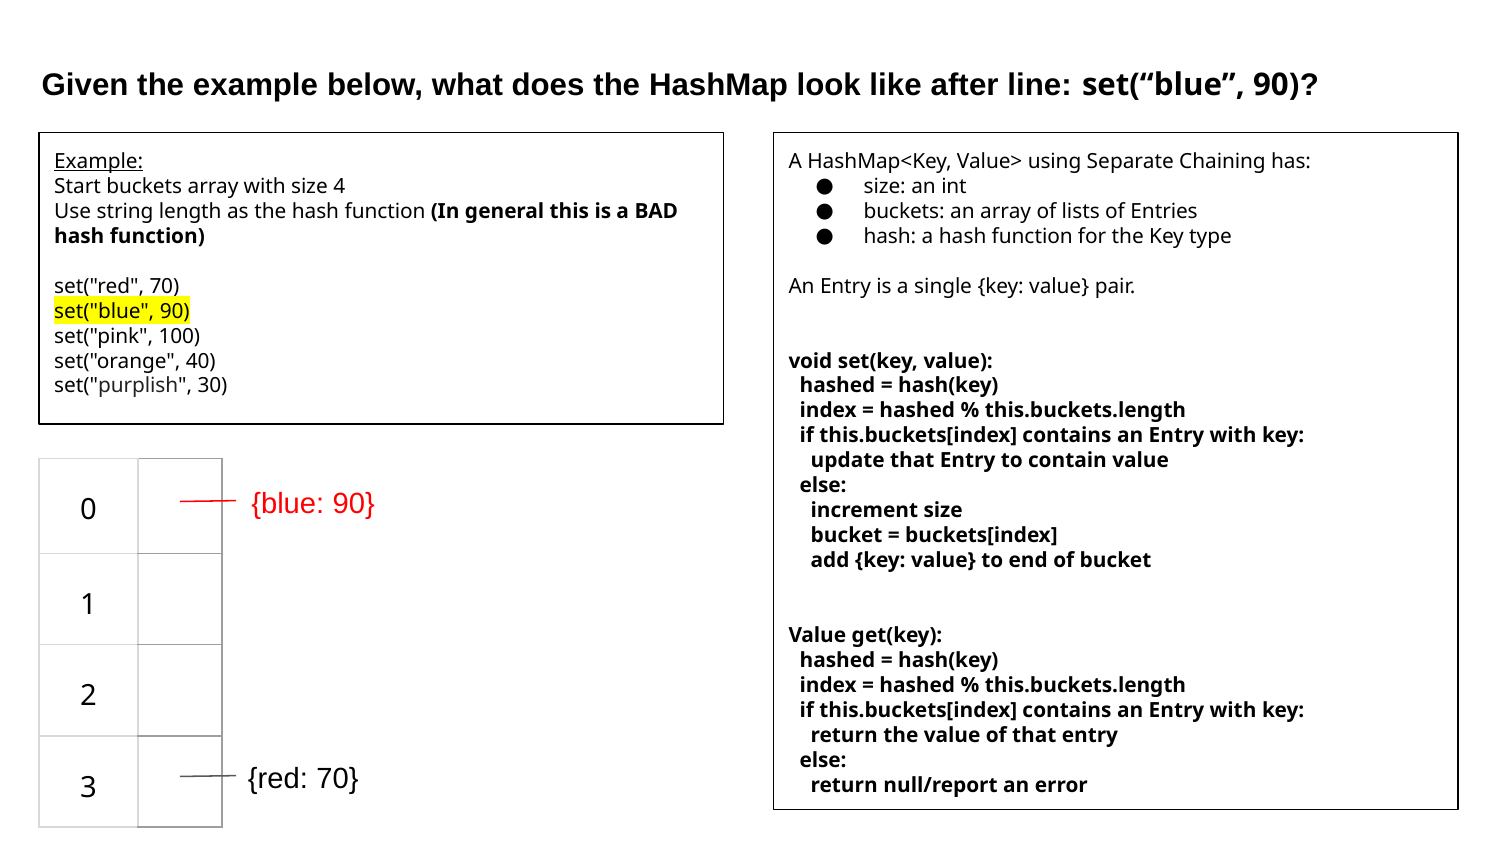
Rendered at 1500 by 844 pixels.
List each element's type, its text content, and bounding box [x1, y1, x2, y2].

table_cell 3 [40, 737, 137, 826]
table_cell 2 [40, 645, 137, 735]
table_header 0 [40, 459, 137, 553]
text_box {blue: 90} [236, 469, 399, 522]
text_box Example: Start buckets array with size 4 Use string length as the hash function (In general this is a BAD hash function) set("red", 70) set("blue", 90) set("pink", 100) set("orange", 40) set("purplish", 30) [39, 132, 724, 425]
table_cell [139, 554, 221, 644]
table_cell [139, 737, 221, 826]
table_cell 1 [40, 554, 137, 644]
text_box Given the example below, what does the HashMap look like after line: set(“blue”, 90)? [26, 44, 1483, 127]
table_cell [139, 645, 221, 735]
table_header [139, 459, 221, 553]
text_box {red: 70} [232, 744, 431, 797]
text_box A HashMap<Key, Value> using Separate Chaining has: size: an int buckets: an array of lists of Entries hash: a hash function for the Key type An Entry is a single {key: value} pair. void set(key, value): hashed = hash(key) index = hashed % this.buckets.length if this.buckets[index] contains an Entry with key: update that Entry to contain value else: increment size bucket = buckets[index] add {key: value} to end of bucket Value get(key): hashed = hash(key) index = hashed % this.buckets.length if this.buckets[index] contains an Entry with key: return the value of that entry else: return null/report an error [773, 132, 1458, 810]
